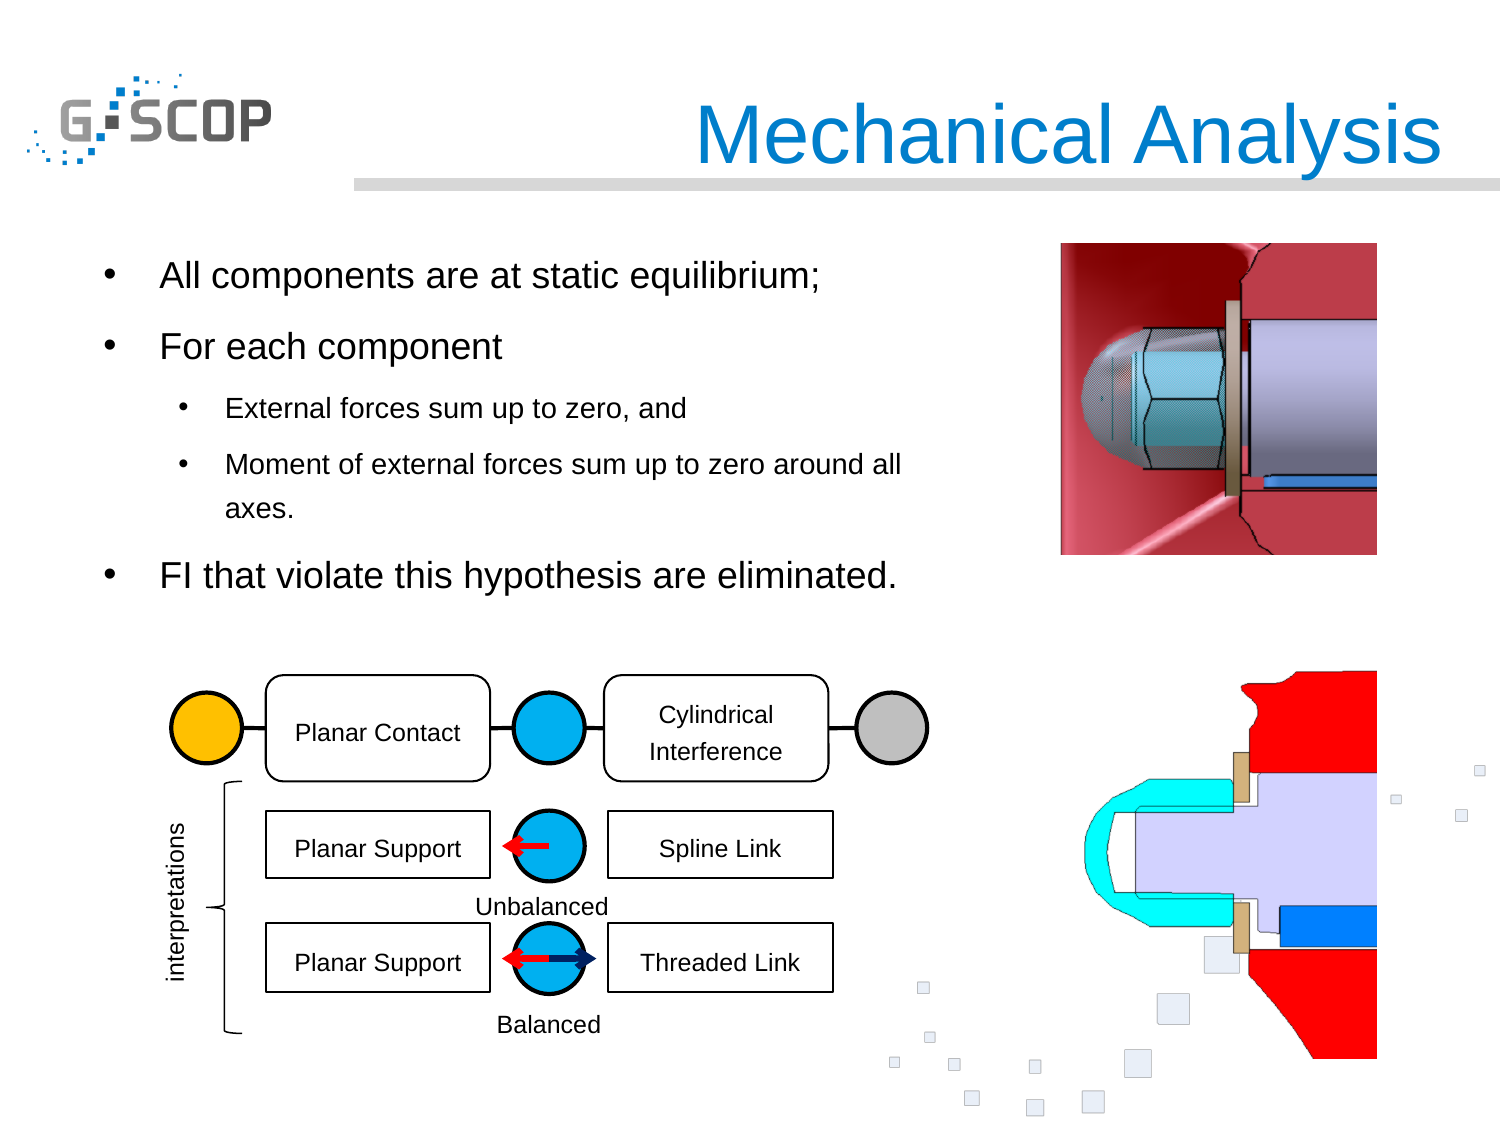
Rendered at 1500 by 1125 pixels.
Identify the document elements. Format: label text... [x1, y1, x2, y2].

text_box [144, 674, 928, 1048]
picture [875, 646, 1500, 1125]
list All components are at static equilibrium; For each component External forces sum up to zero, and Moment of external forces sum up to zero around all axes. FI that violate this hypothesis are eliminated. [88, 231, 981, 599]
picture [980, 243, 1378, 555]
picture [23, 72, 275, 166]
title Mechanical Analysis [318, 9, 1459, 226]
